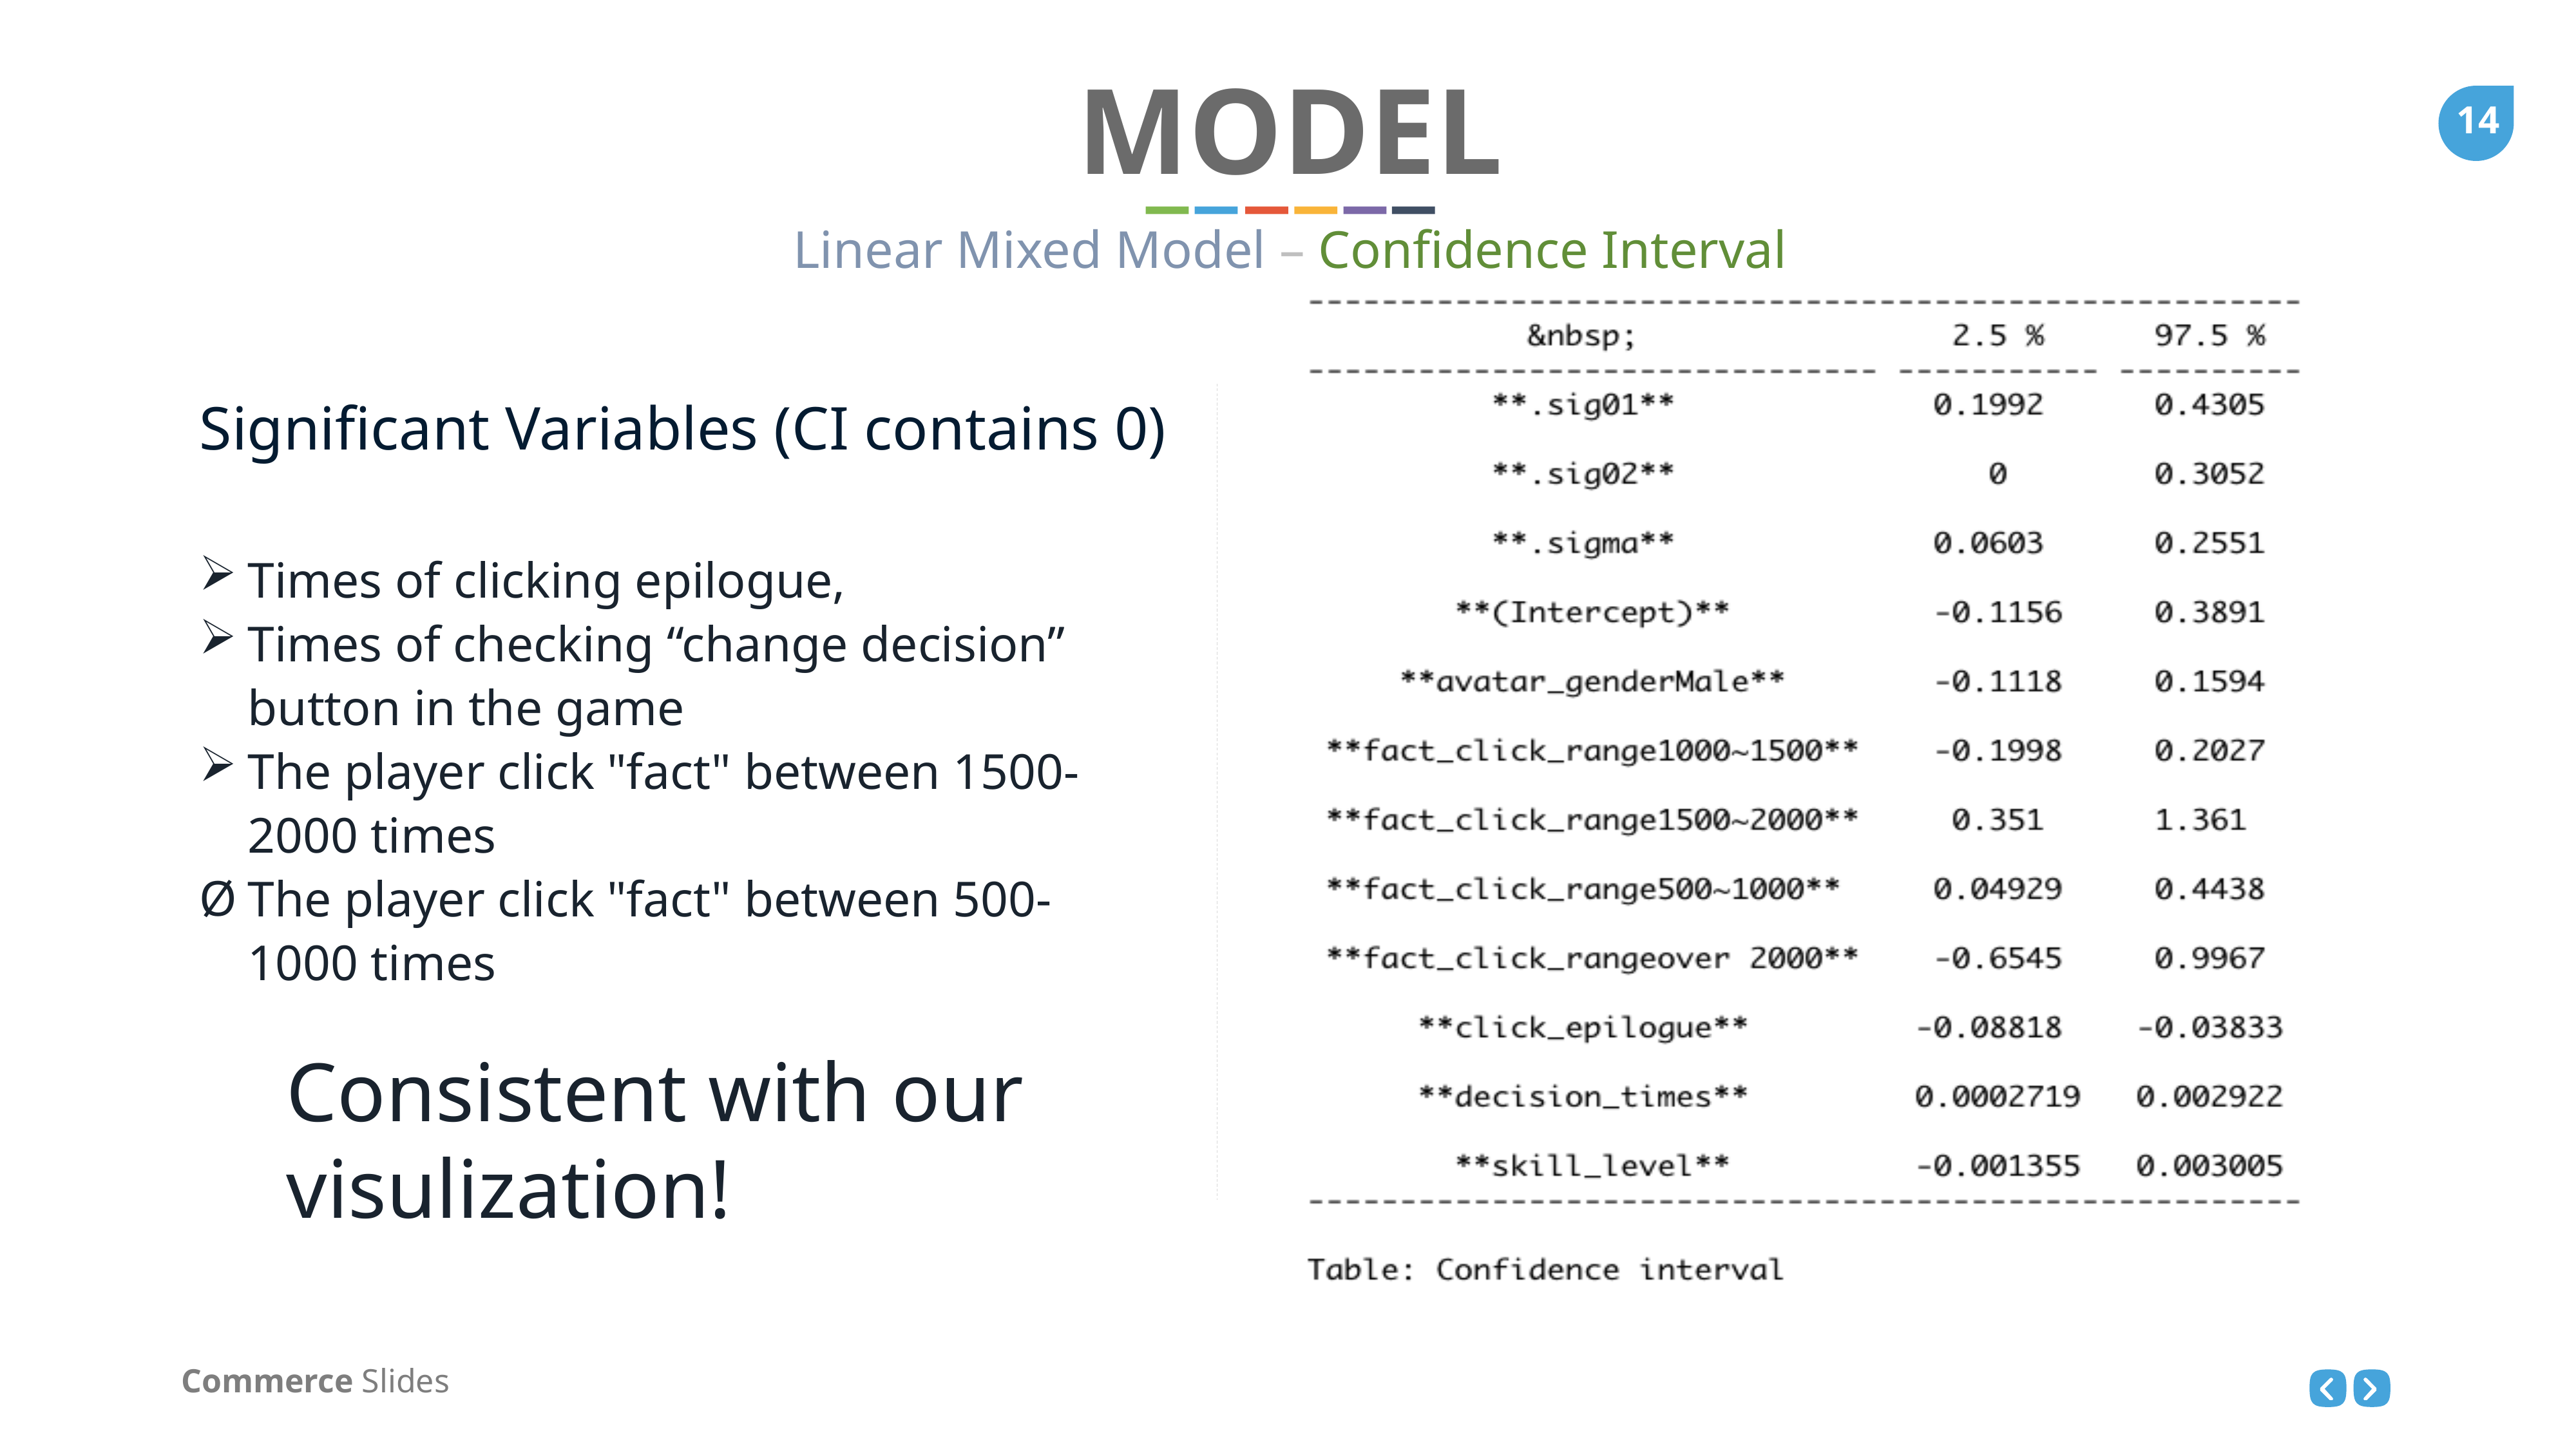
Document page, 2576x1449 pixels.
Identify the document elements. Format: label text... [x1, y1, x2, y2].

picture [1290, 285, 2351, 1301]
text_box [184, 52, 2396, 285]
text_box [180, 381, 1184, 1198]
text_box Consistent with our visulization! [276, 1198, 1149, 1239]
